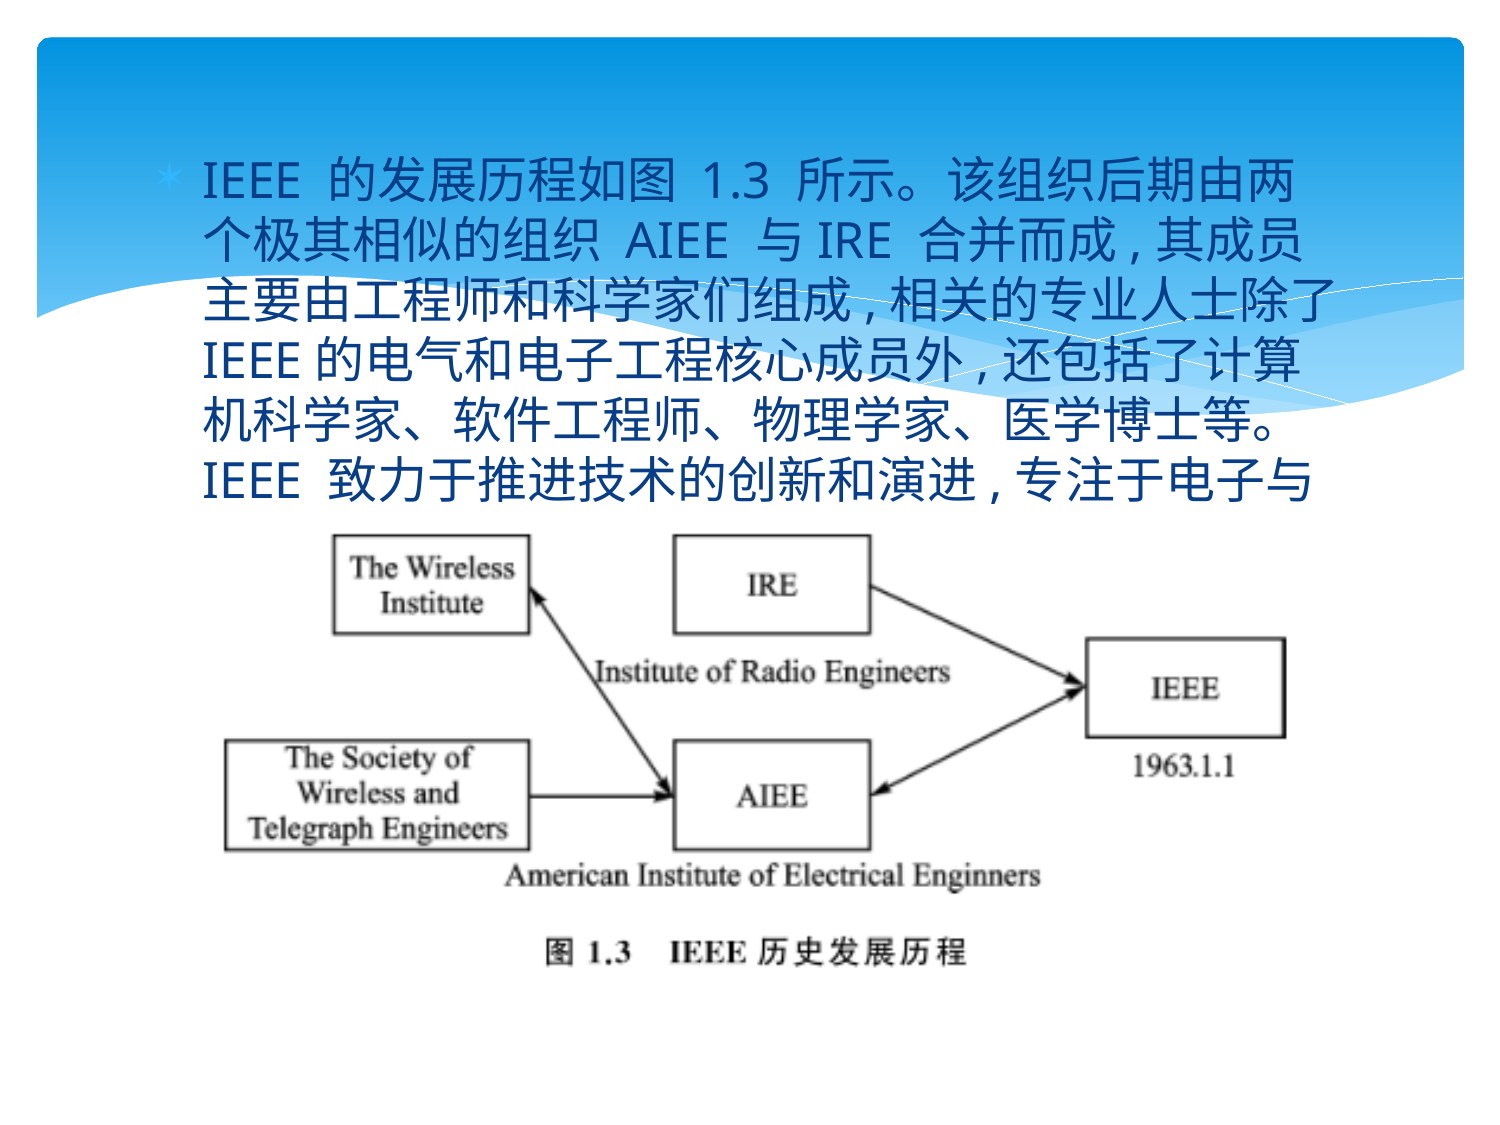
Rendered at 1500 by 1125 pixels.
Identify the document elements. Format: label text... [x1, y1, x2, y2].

title [75, 107, 1425, 313]
list IEEE 的发展历程如图 1.3 所示。该组织后期由两个极其相似的组织 AIEE 与IRE 合并而成,其成员主要由工程师和科学家们组成,相关的专业人士除了 IEEE的电气和电子工程核心成员外,还包括了计算机科学家、软件工程师、物理学家、医学博士等。 IEEE 致力于推进技术的创新和演进,专注于电子与电气工程、通信、计算基础工程以及相关学科的教育及技术发展。 [142, 140, 1358, 707]
picture [194, 504, 1306, 975]
